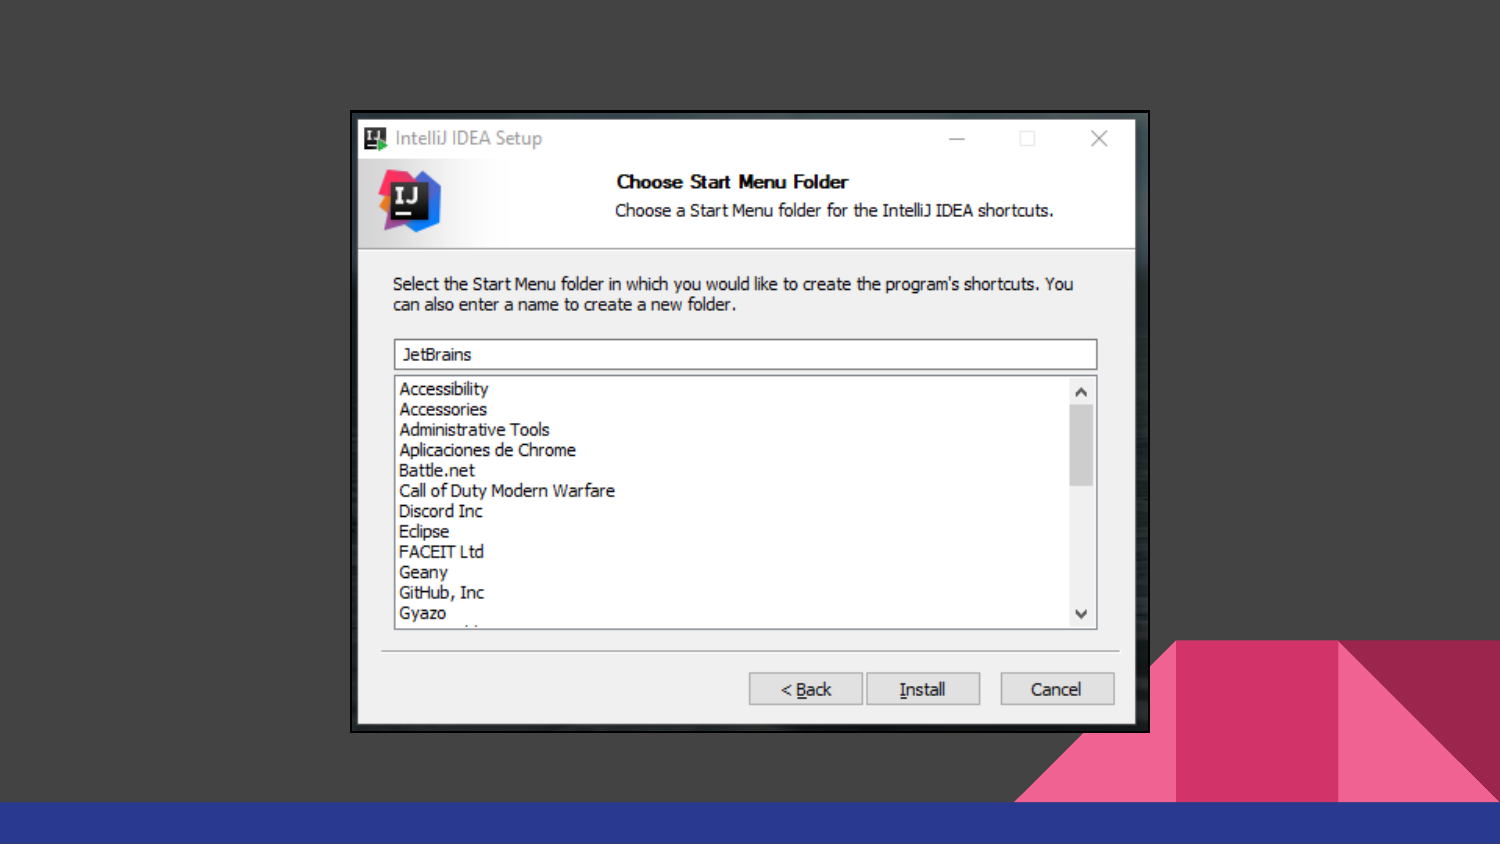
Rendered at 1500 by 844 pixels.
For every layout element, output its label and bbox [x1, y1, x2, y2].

picture [352, 112, 1148, 732]
